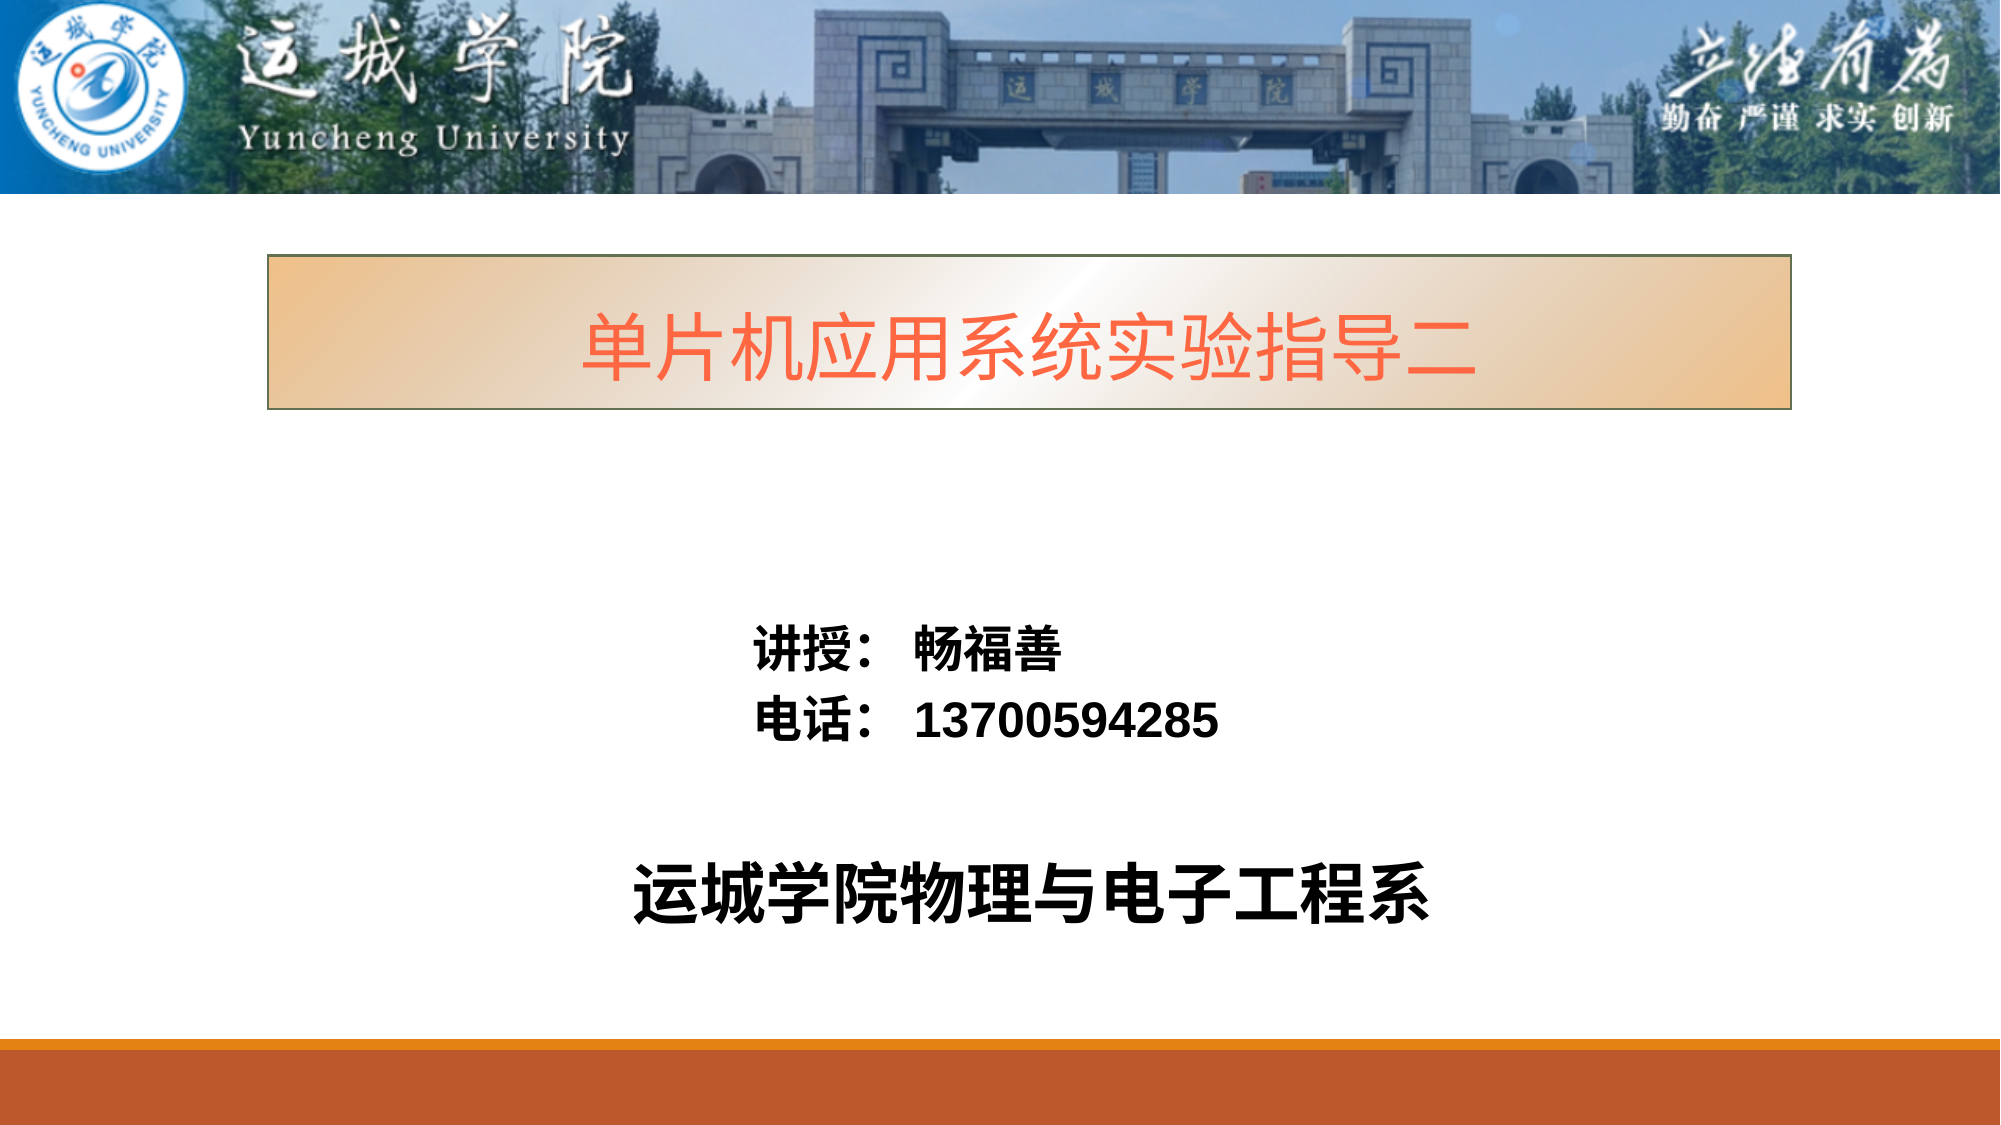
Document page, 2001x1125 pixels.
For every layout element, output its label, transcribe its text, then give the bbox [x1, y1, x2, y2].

picture [0, 0, 2000, 194]
text_box 运城学院物理与电子工程系 [586, 844, 1489, 940]
text_box 单片机应用系统实验指导二 [267, 255, 1792, 409]
text_box 讲授： 畅福善 电话：13700594285 [737, 609, 1234, 755]
